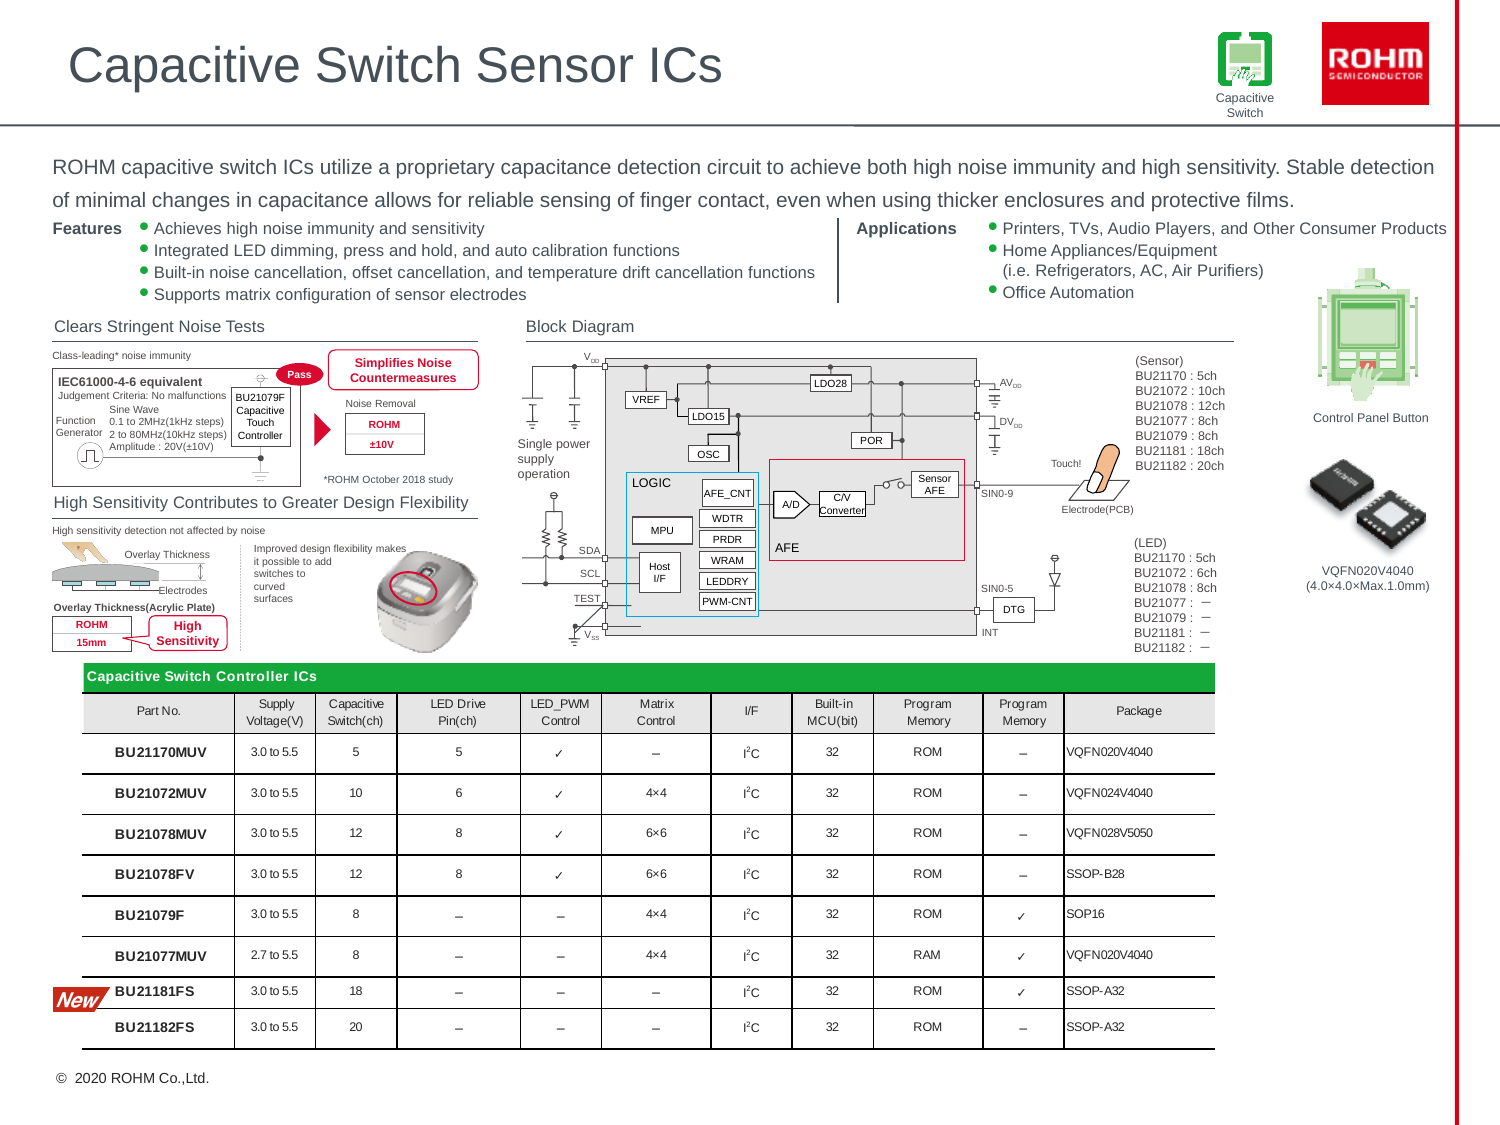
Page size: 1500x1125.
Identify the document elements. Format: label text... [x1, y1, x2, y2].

text_box (Sensor) BU21170 : 5ch BU21072 : 10ch BU21078 : 12ch BU21077 : 8ch BU21079 : 8ch BU21181 : 18ch BU21182 : 20ch [1135, 353, 1226, 474]
text_box High sensitivity detection not affected by noise [52, 525, 267, 537]
text_box Improved design flexibility makes it possible to add switches to curved surfaces [253, 542, 411, 605]
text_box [52, 542, 206, 596]
text_box (LED) BU21170 : 5ch BU21072 : 6ch BU21078 : 8ch BU21077 : － BU21079 : － BU21181 : － BU21182 : － [1134, 534, 1218, 655]
text_box Applications [856, 218, 958, 239]
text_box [52, 217, 821, 306]
title Capacitive Switch Sensor ICs [52, 7, 1317, 119]
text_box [1215, 32, 1276, 121]
text_box [314, 413, 331, 447]
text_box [1312, 268, 1430, 425]
text_box *ROHM October 2018 study [323, 473, 454, 487]
text_box Printers, TVs, Audio Players, and Other Consumer Products Home Appliances/Equipment (i.e. Refrigerators, AC, Air Purifiers) Office Automation [987, 218, 1449, 303]
picture [1322, 22, 1429, 105]
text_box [1302, 459, 1434, 594]
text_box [52, 662, 1217, 1077]
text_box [525, 315, 1235, 342]
text_box Pass [276, 363, 324, 386]
text_box High Sensitivity Contributes to Greater Design Flexibility [53, 491, 470, 517]
text_box ROHM capacitive switch ICs utilize a proprietary capacitance detection circuit to achieve both high noise immunity and high sensitivity. Stable detection of minimal changes in capacitance allows for reliable sensing of finger contact, even when using thicker enclosures and protective films. [52, 146, 1451, 212]
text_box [345, 396, 425, 455]
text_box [52, 600, 228, 652]
text_box Simplifies Noise Countermeasures [328, 350, 479, 390]
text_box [377, 551, 478, 653]
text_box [51, 315, 478, 342]
text_box Class-leading* noise immunity [52, 350, 192, 362]
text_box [55, 374, 291, 481]
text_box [521, 349, 1130, 646]
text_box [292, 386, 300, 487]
text_box IEC61000-4-6 equivalent Judgement Criteria: No malfunctions [52, 368, 278, 376]
